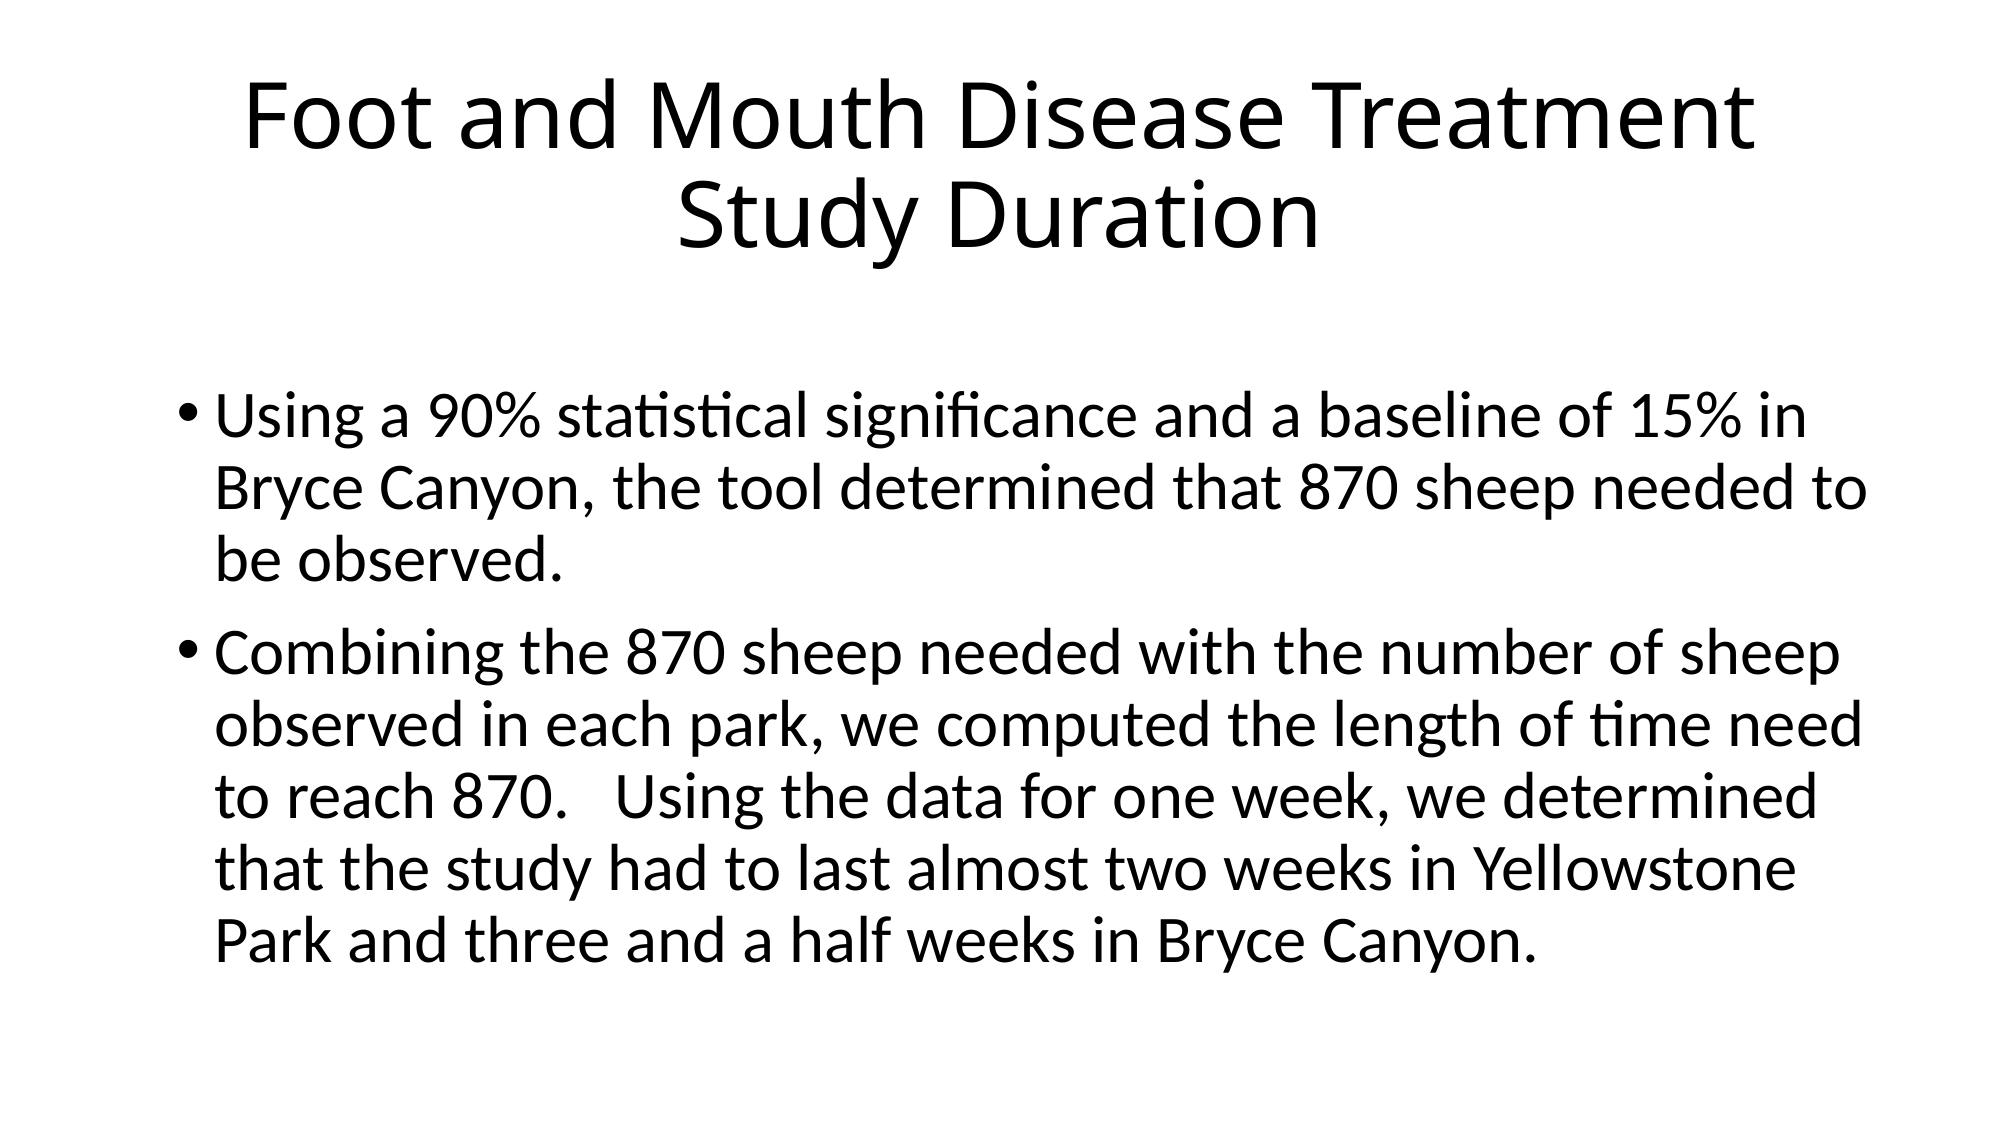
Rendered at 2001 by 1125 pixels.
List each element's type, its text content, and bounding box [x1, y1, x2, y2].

title Foot and Mouth Disease Treatment Study Duration [137, 59, 1863, 278]
list Using a 90% statistical significance and a baseline of 15% in Bryce Canyon, the tool determined that 870 sheep needed to be observed. Combining the 870 sheep needed with the number of sheep observed in each park, we computed the length of time need to reach 870. Using the data for one week, we determined that the study had to last almost two weeks in Yellowstone Park and three and a half weeks in Bryce Canyon. [161, 372, 1887, 1086]
